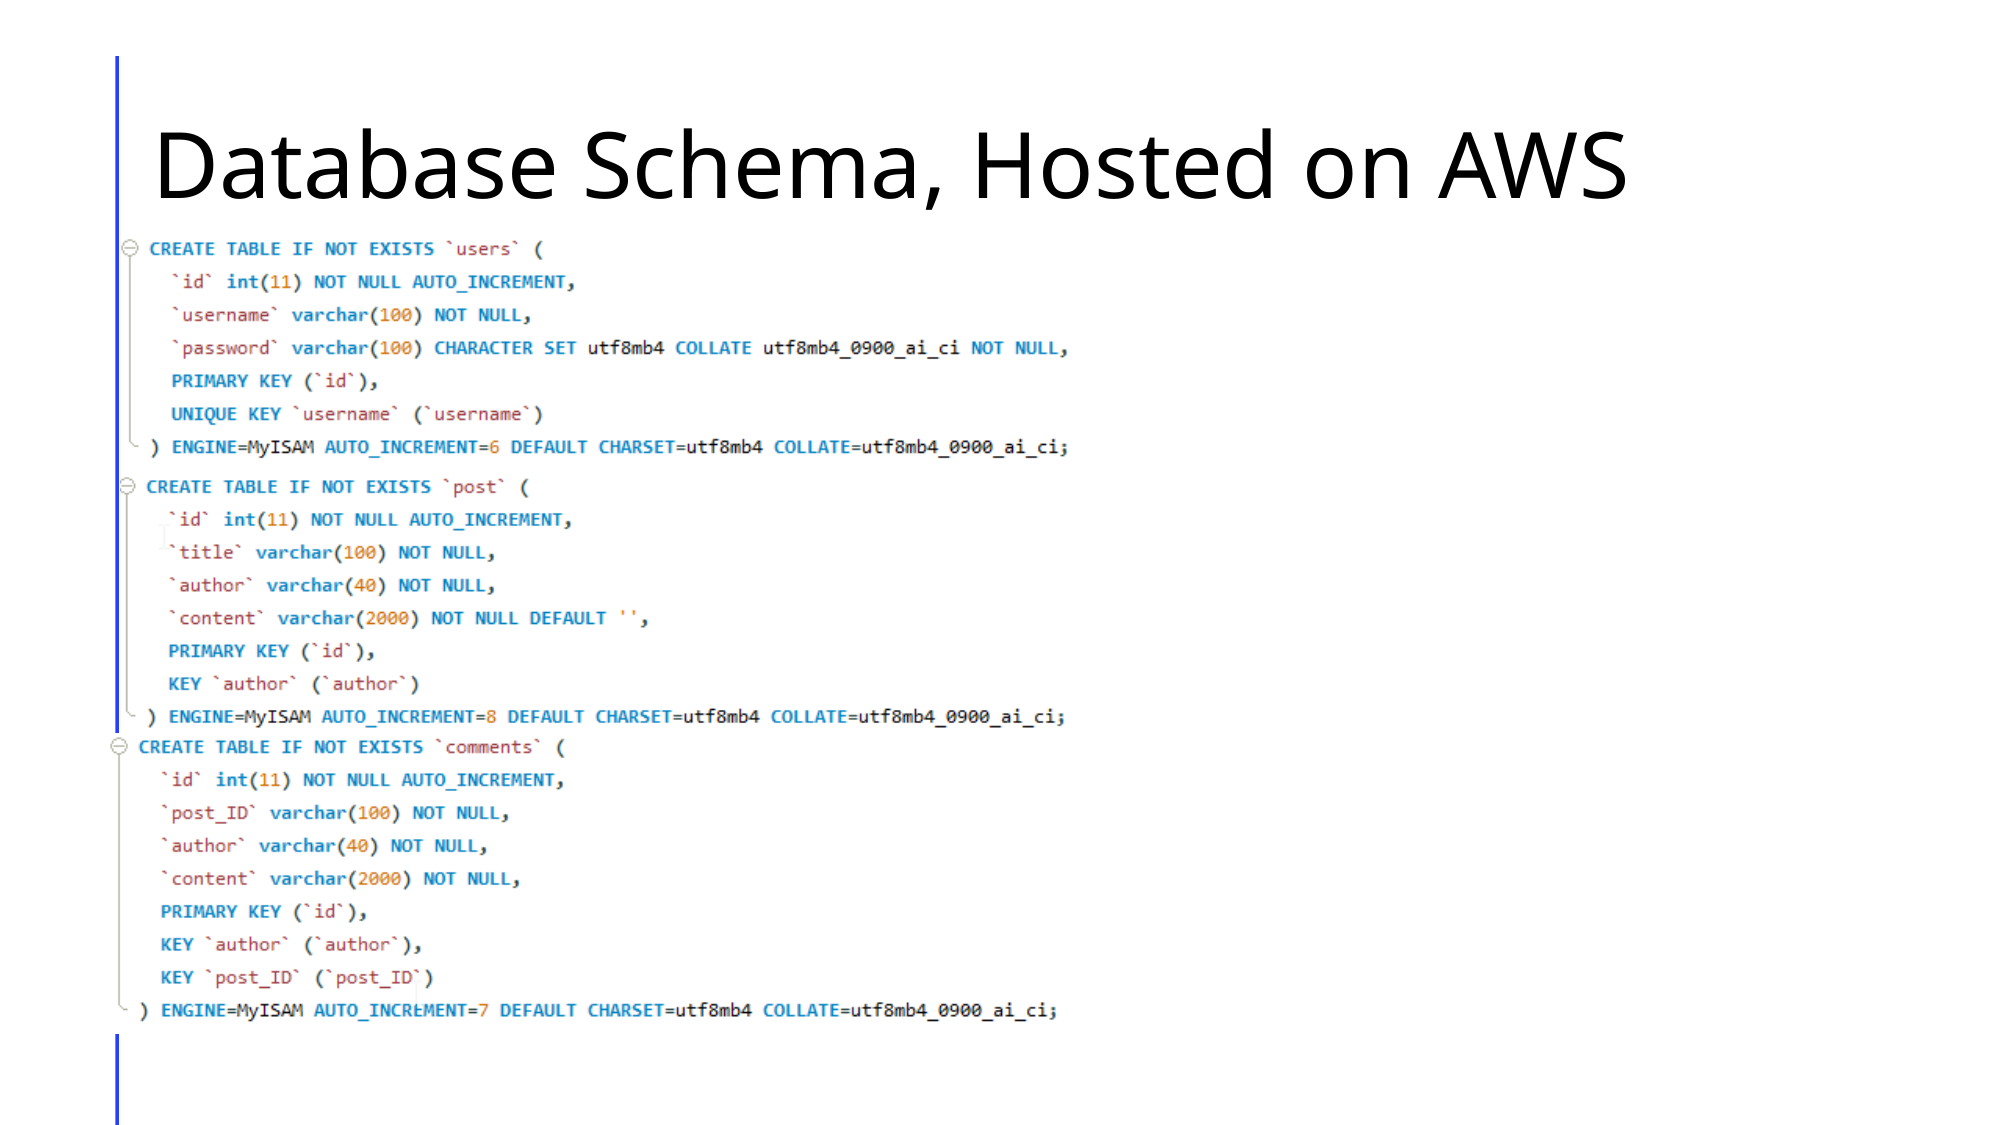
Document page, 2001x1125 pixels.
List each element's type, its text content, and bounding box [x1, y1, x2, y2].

picture [106, 238, 1084, 1034]
title Database Schema, Hosted on AWS [137, 59, 1863, 278]
